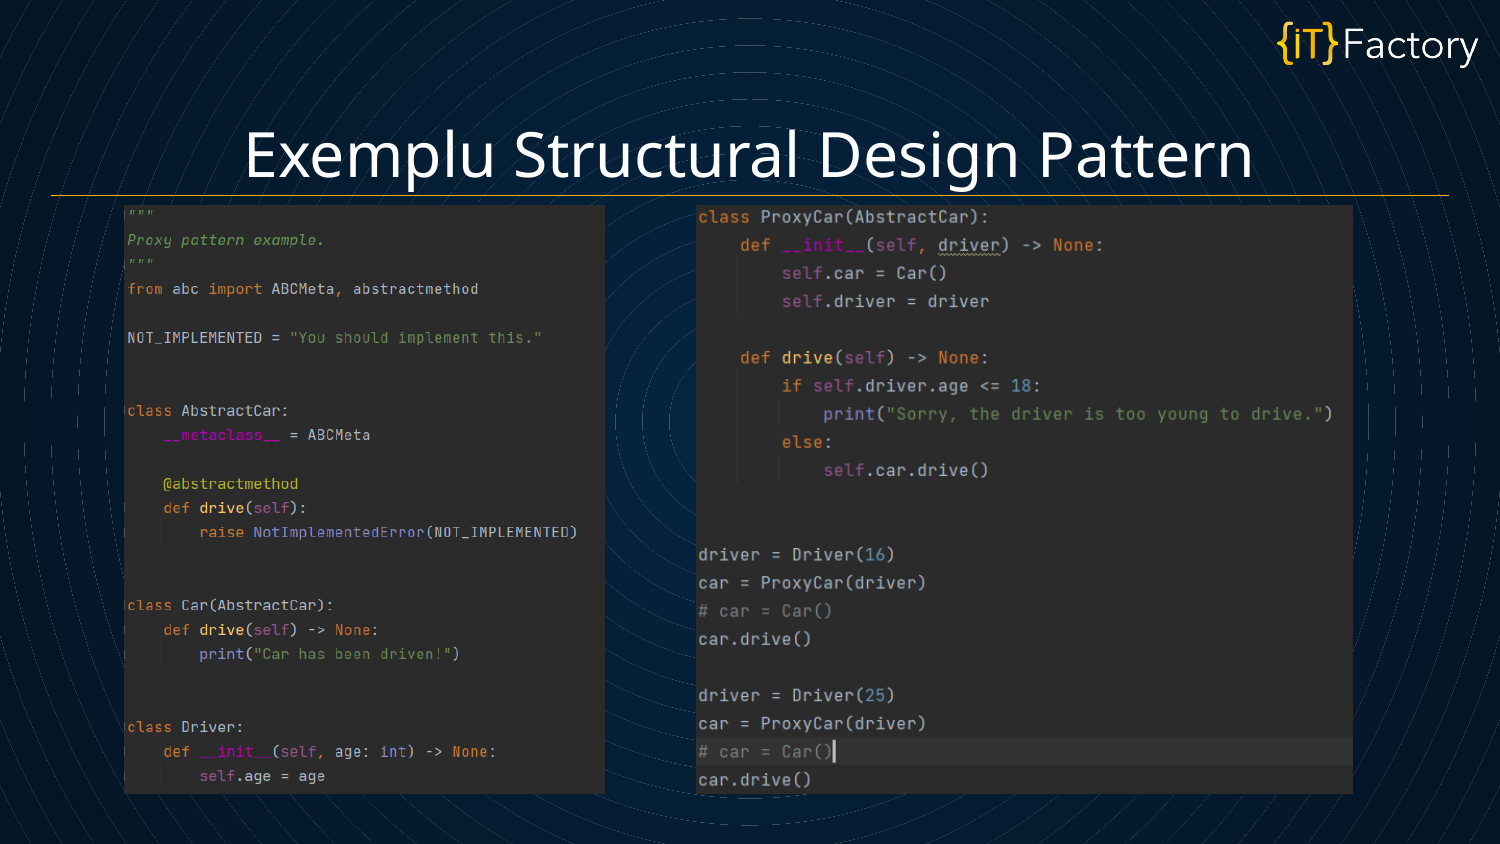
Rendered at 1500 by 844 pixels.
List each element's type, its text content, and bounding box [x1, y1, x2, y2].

picture [124, 204, 605, 794]
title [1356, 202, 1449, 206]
picture [1277, 16, 1479, 73]
picture [696, 204, 1353, 794]
title Exemplu Structural Design Pattern [51, 105, 1449, 195]
